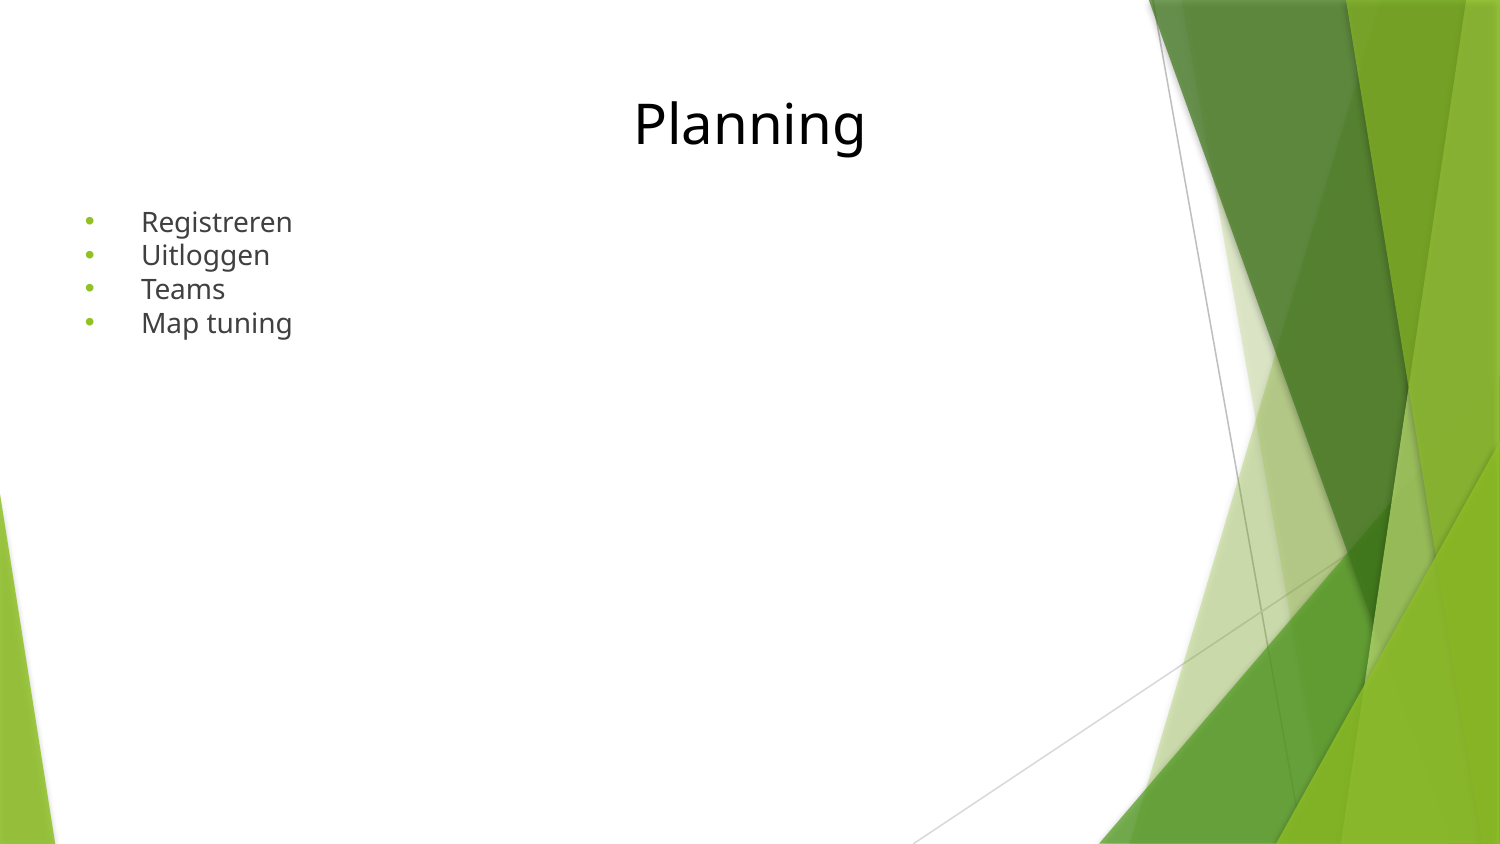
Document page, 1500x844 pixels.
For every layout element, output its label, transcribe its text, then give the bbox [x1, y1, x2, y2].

list Registreren Uitloggen Teams Map tuning [51, 189, 1449, 750]
title Planning [51, 72, 1449, 167]
